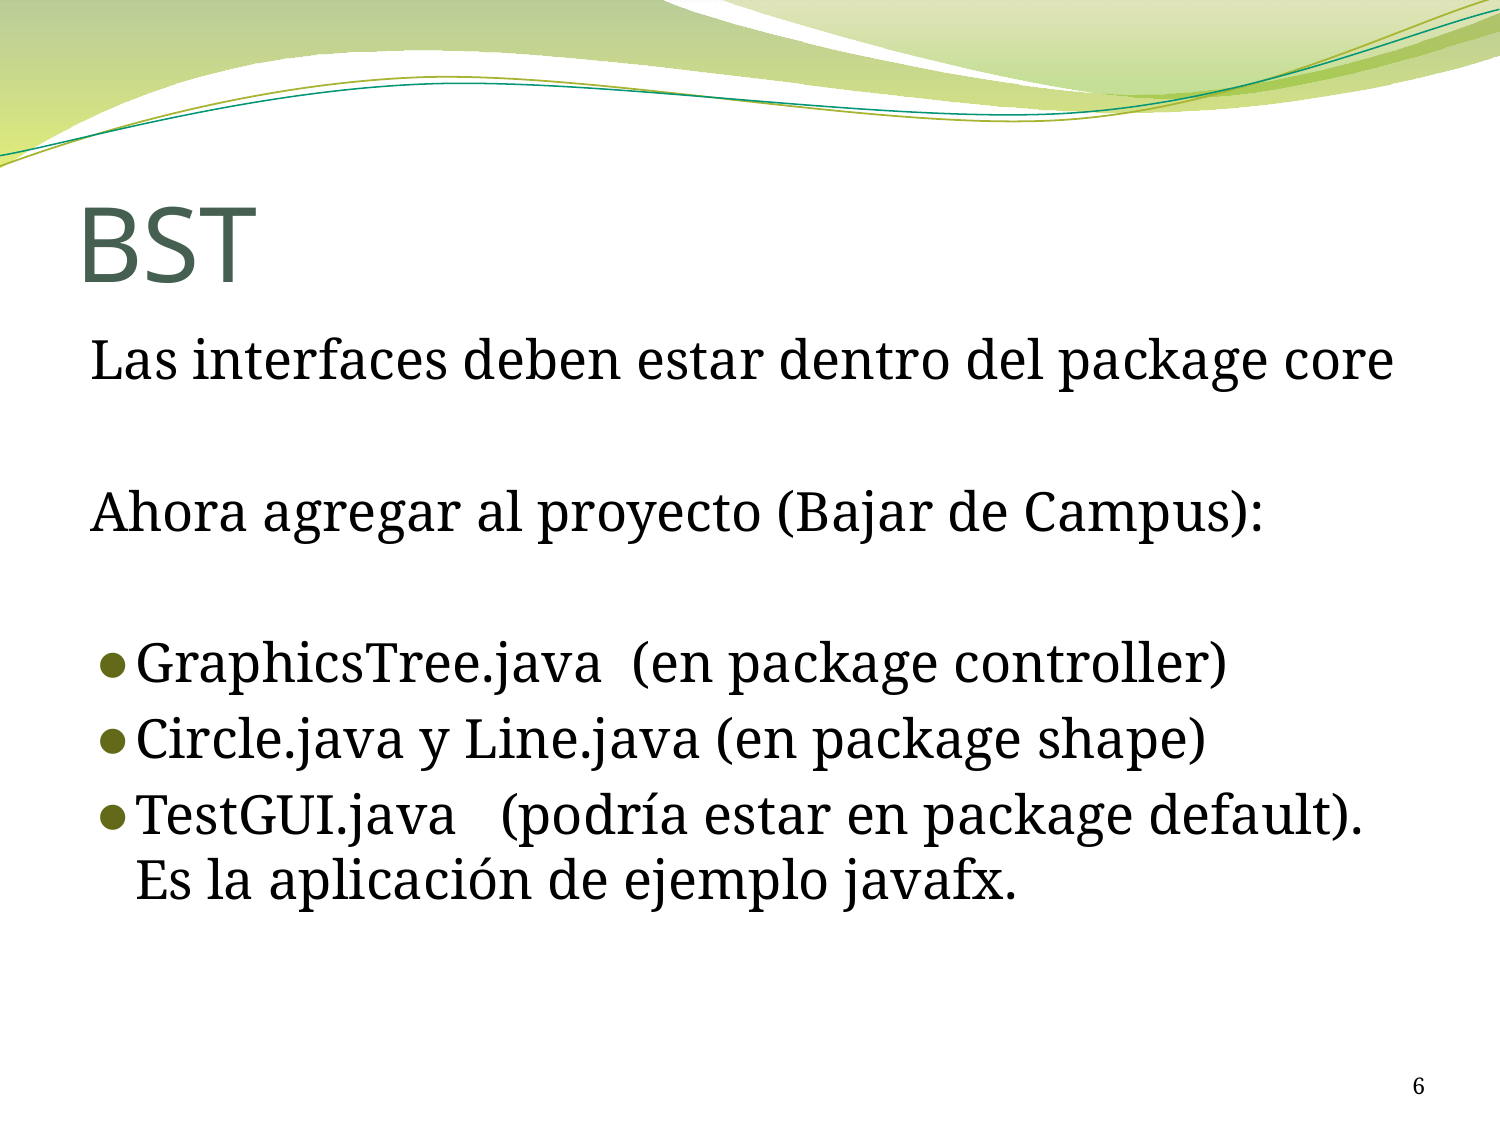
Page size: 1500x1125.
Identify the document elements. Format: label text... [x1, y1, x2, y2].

slide_number 6 [1299, 1042, 1425, 1103]
list Las interfaces deben estar dentro del package core Ahora agregar al proyecto (Bajar de Campus): GraphicsTree.java (en package controller) Circle.java y Line.java (en package shape) TestGUI.java (podría estar en package default). Es la aplicación de ejemplo javafx. [75, 317, 1425, 1038]
title BST [75, 115, 1425, 303]
